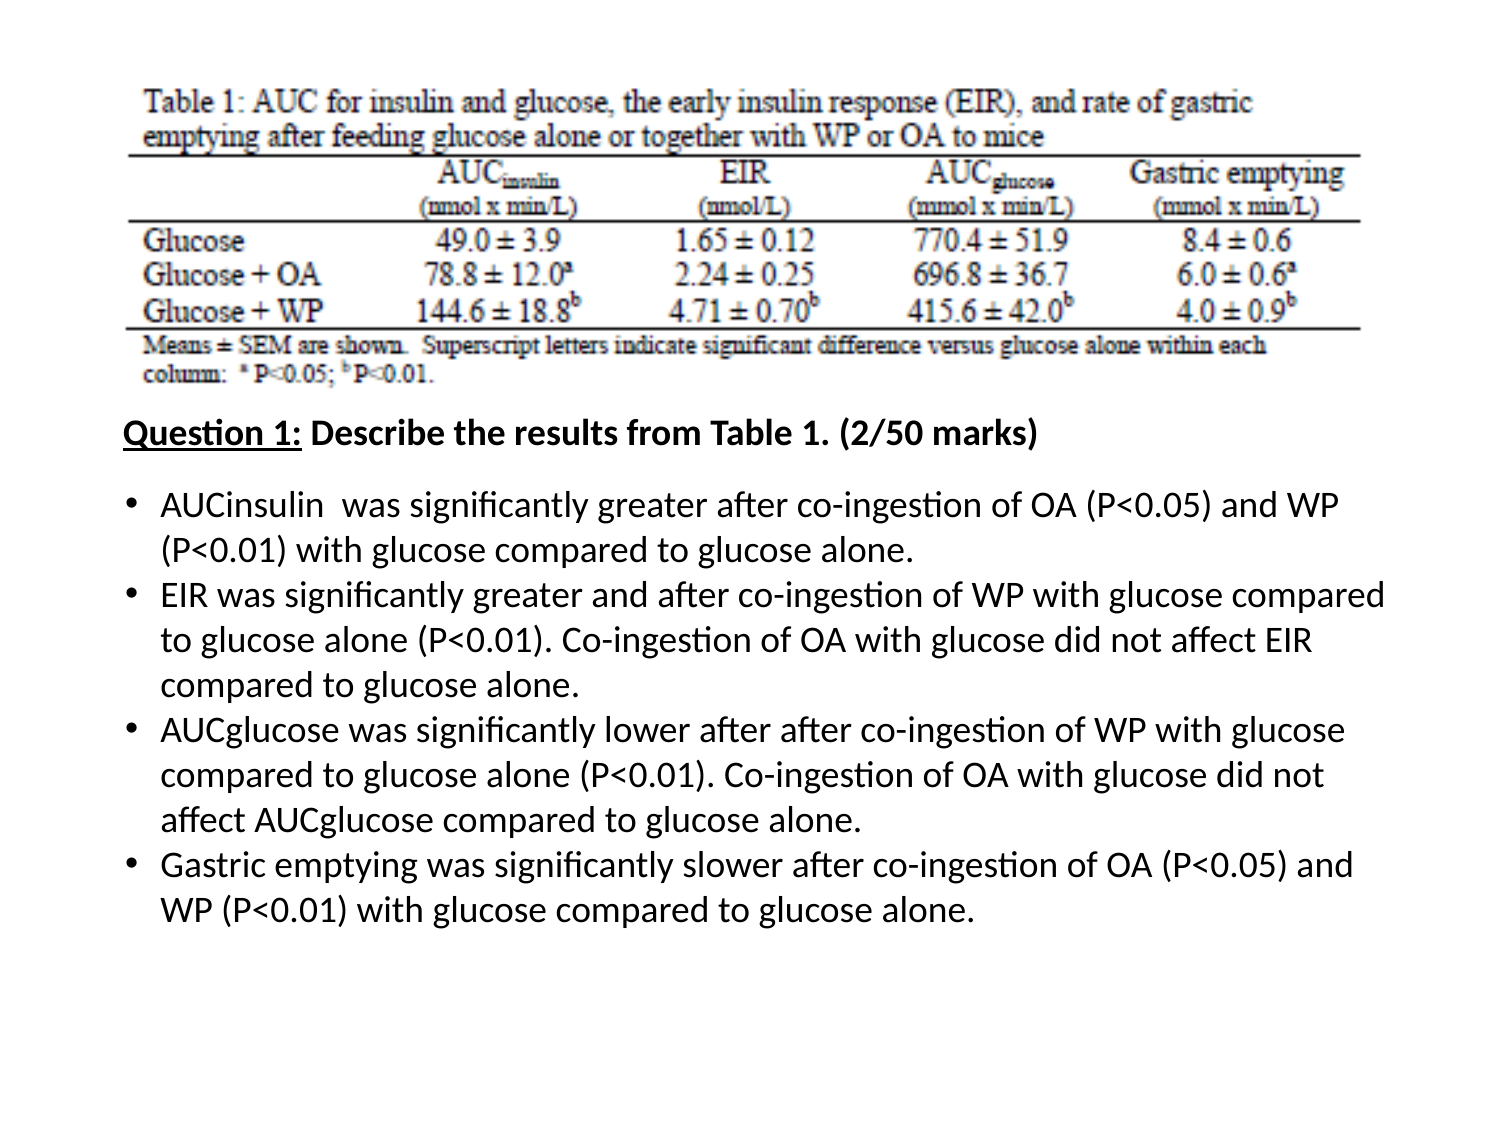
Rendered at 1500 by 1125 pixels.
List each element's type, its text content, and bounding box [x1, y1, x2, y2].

picture [82, 11, 1398, 484]
text_box AUCinsulin was significantly greater after co-ingestion of OA (P<0.05) and WP (P<0.01) with glucose compared to glucose alone. EIR was significantly greater and after co-ingestion of WP with glucose compared to glucose alone (P<0.01). Co-ingestion of OA with glucose did not affect EIR compared to glucose alone. AUCglucose was significantly lower after after co-ingestion of WP with glucose compared to glucose alone (P<0.01). Co-ingestion of OA with glucose did not affect AUCglucose compared to glucose alone. Gastric emptying was significantly slower after co-ingestion of OA (P<0.05) and WP (P<0.01) with glucose compared to glucose alone. [110, 472, 1406, 1072]
